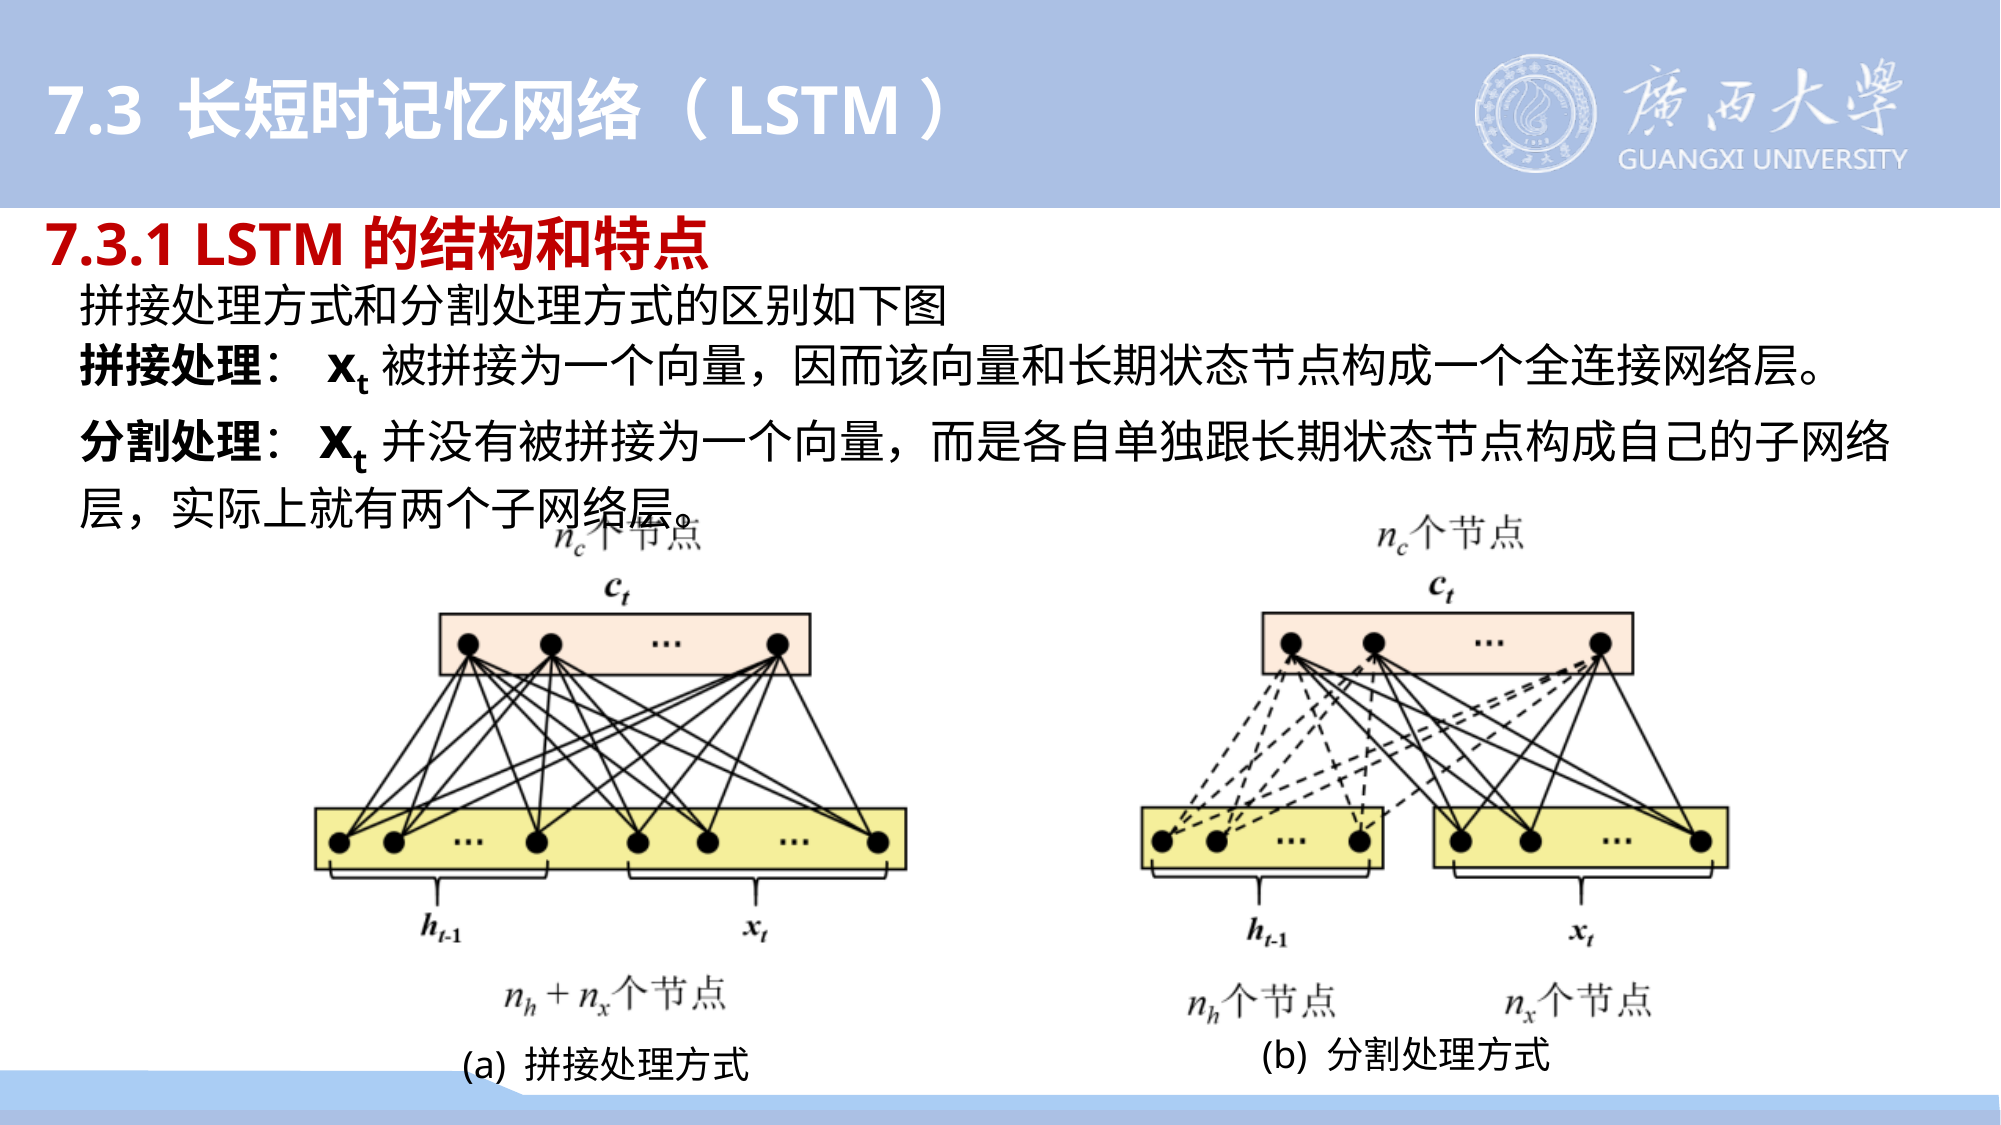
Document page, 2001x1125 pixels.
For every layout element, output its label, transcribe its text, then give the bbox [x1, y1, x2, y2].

picture [1475, 53, 1910, 173]
text_box 7.3.1 LSTM的结构和特点 [30, 199, 1897, 285]
text_box (b) 分割处理方式 [1247, 1034, 1567, 1084]
text_box 7.3 长短时记忆网络（LSTM） [30, 58, 1773, 157]
picture [299, 511, 913, 1035]
text_box (a) 拼接处理方式 [447, 1035, 765, 1094]
picture [1129, 491, 1753, 1034]
